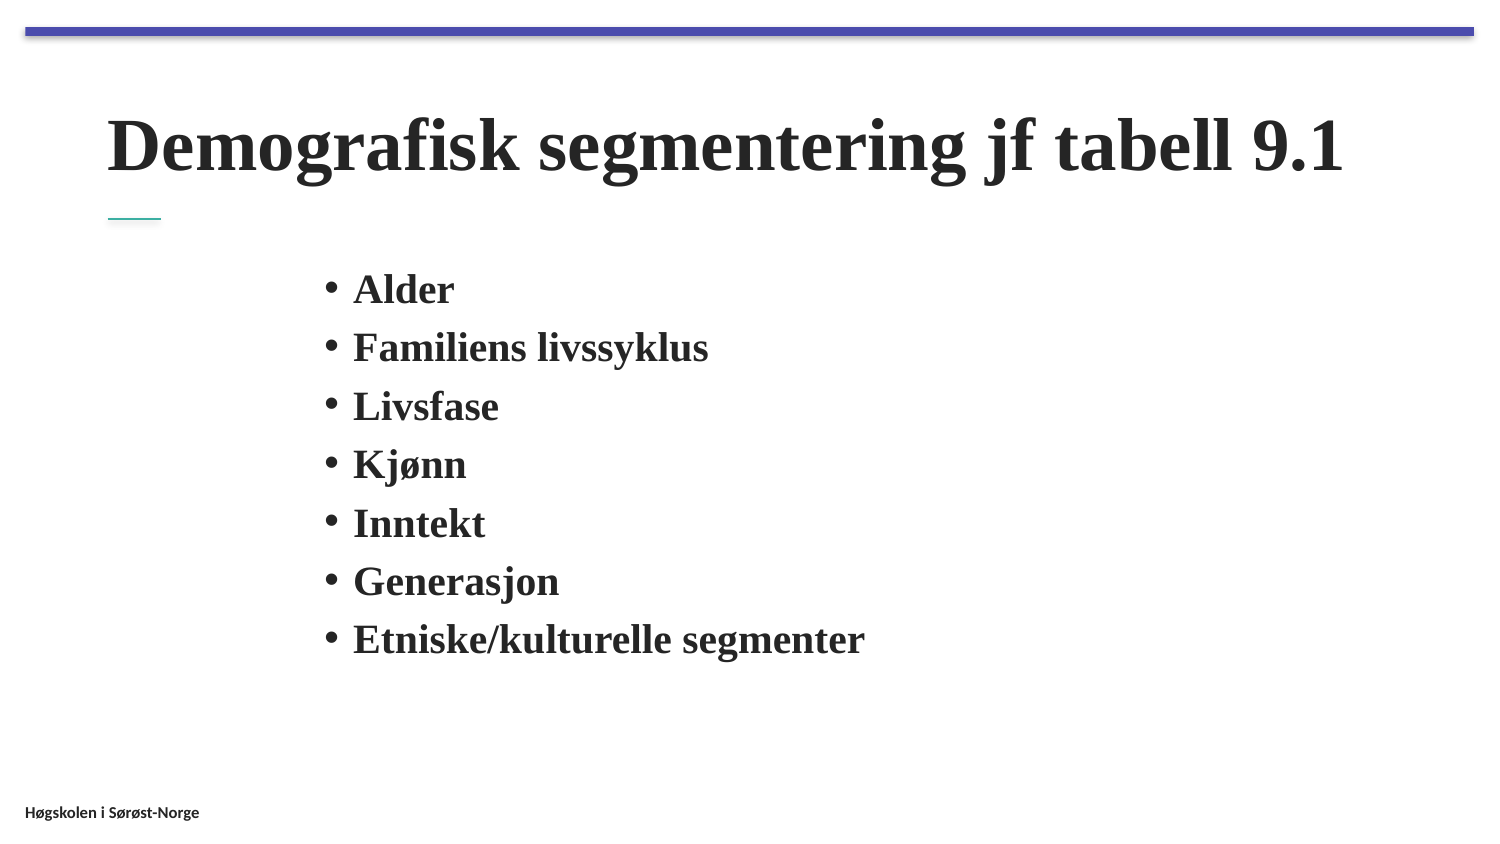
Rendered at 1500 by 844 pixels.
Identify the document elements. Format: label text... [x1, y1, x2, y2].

title Demografisk segmentering jf tabell 9.1 [107, 70, 1414, 211]
list Alder Familiens livssyklus Livsfase Kjønn Inntekt Generasjon Etniske/kulturelle segmenter [309, 261, 1500, 730]
